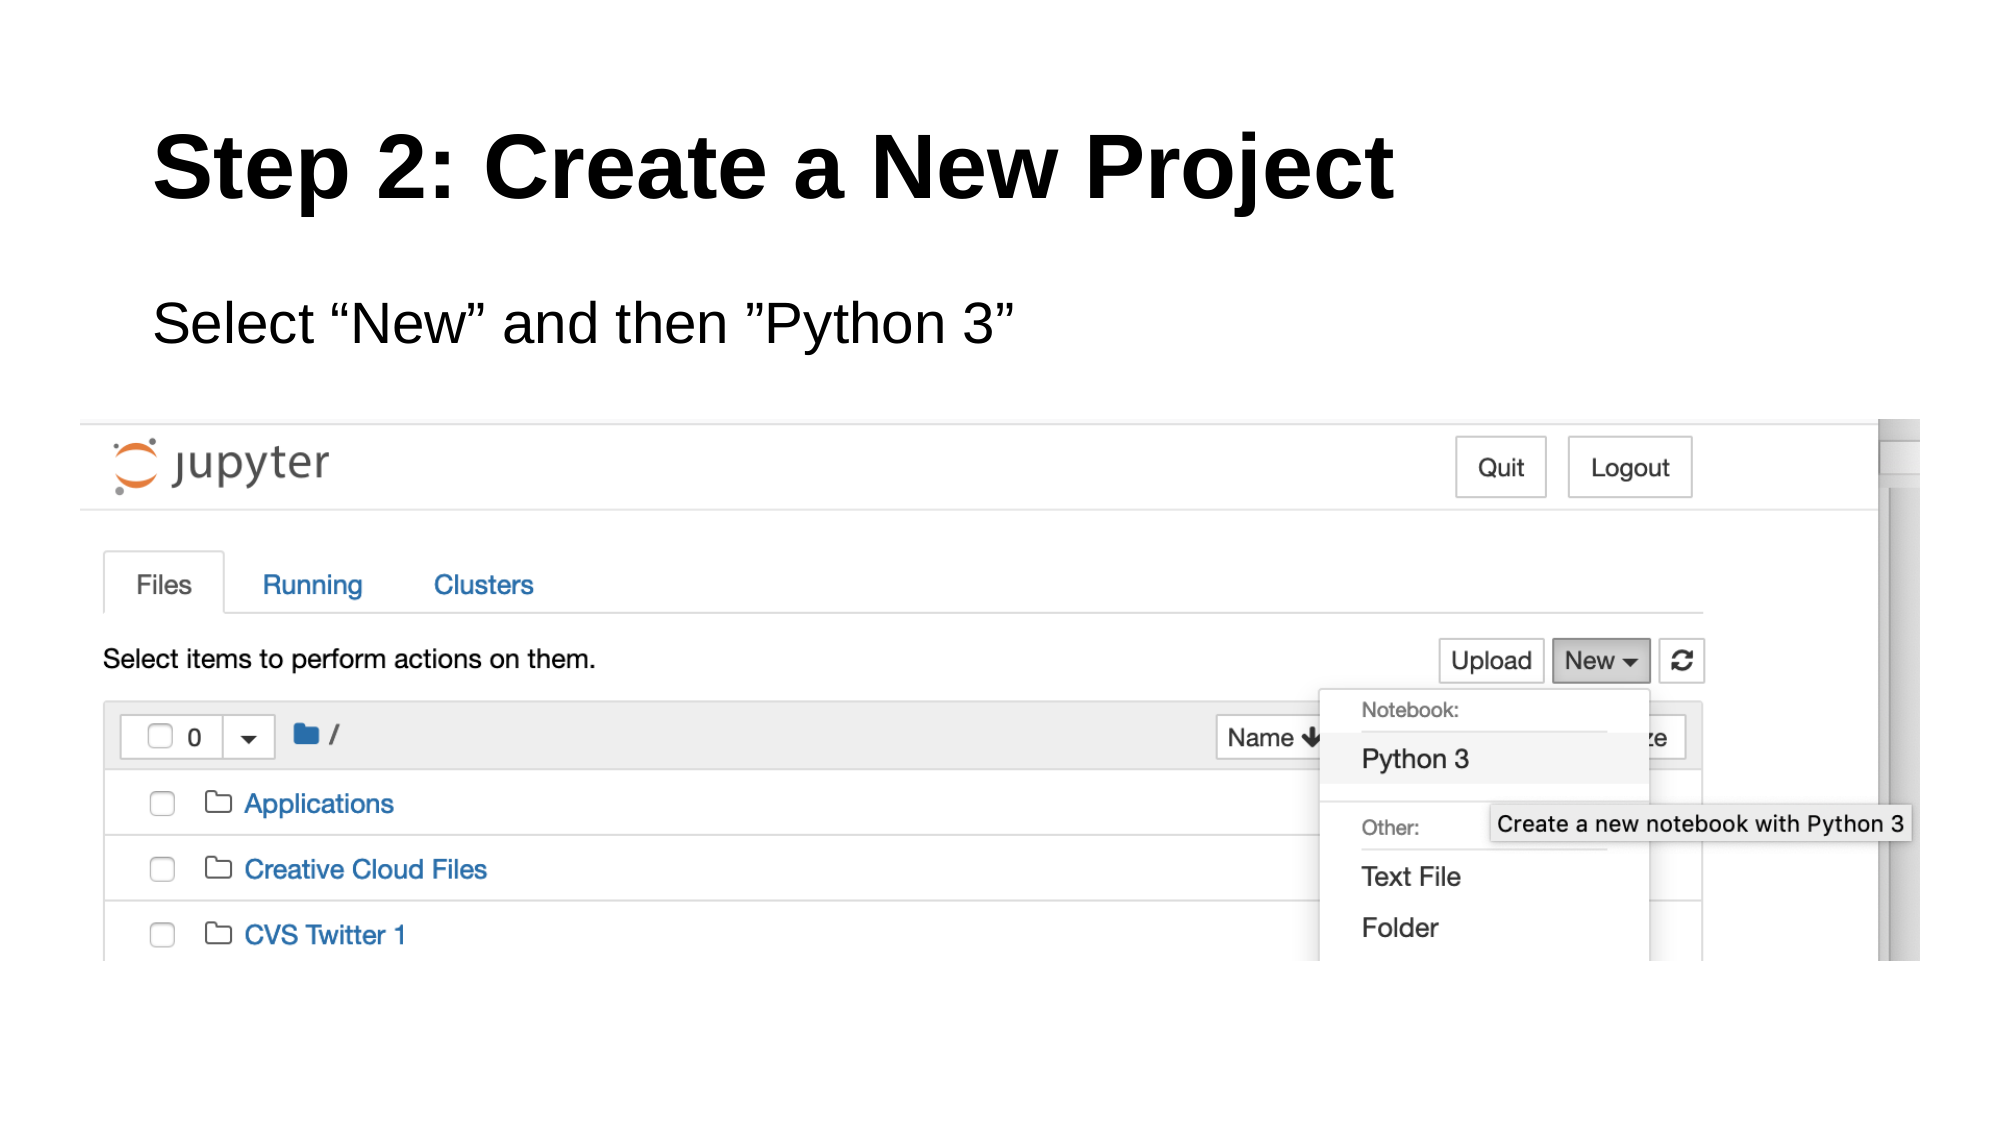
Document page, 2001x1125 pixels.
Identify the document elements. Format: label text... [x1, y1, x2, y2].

text_box Select “New” and then ”Python 3” [137, 277, 1108, 363]
picture [80, 419, 1920, 961]
title Step 2: Create a New Project [137, 59, 1863, 278]
